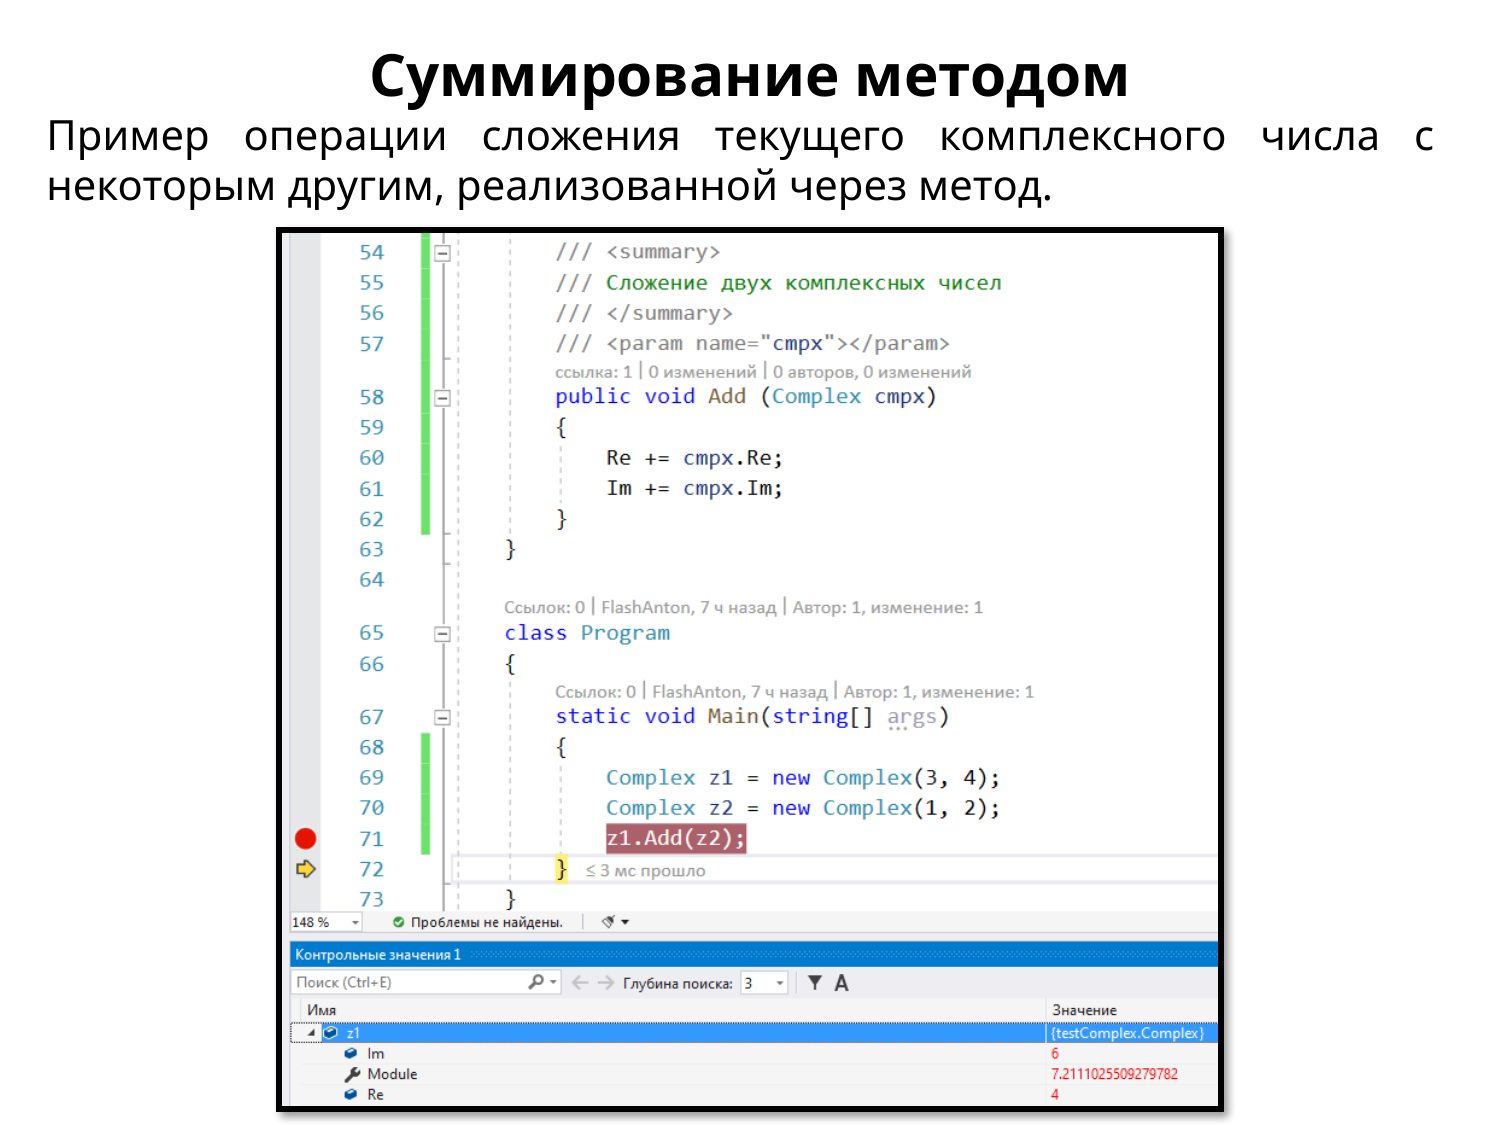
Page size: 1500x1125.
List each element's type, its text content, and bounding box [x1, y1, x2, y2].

text_box Пример операции сложения текущего комплексного числа с некоторым другим, реализованной через метод. [31, 101, 1450, 217]
text_box Суммирование методом [17, 30, 1483, 116]
picture [281, 233, 1218, 1107]
